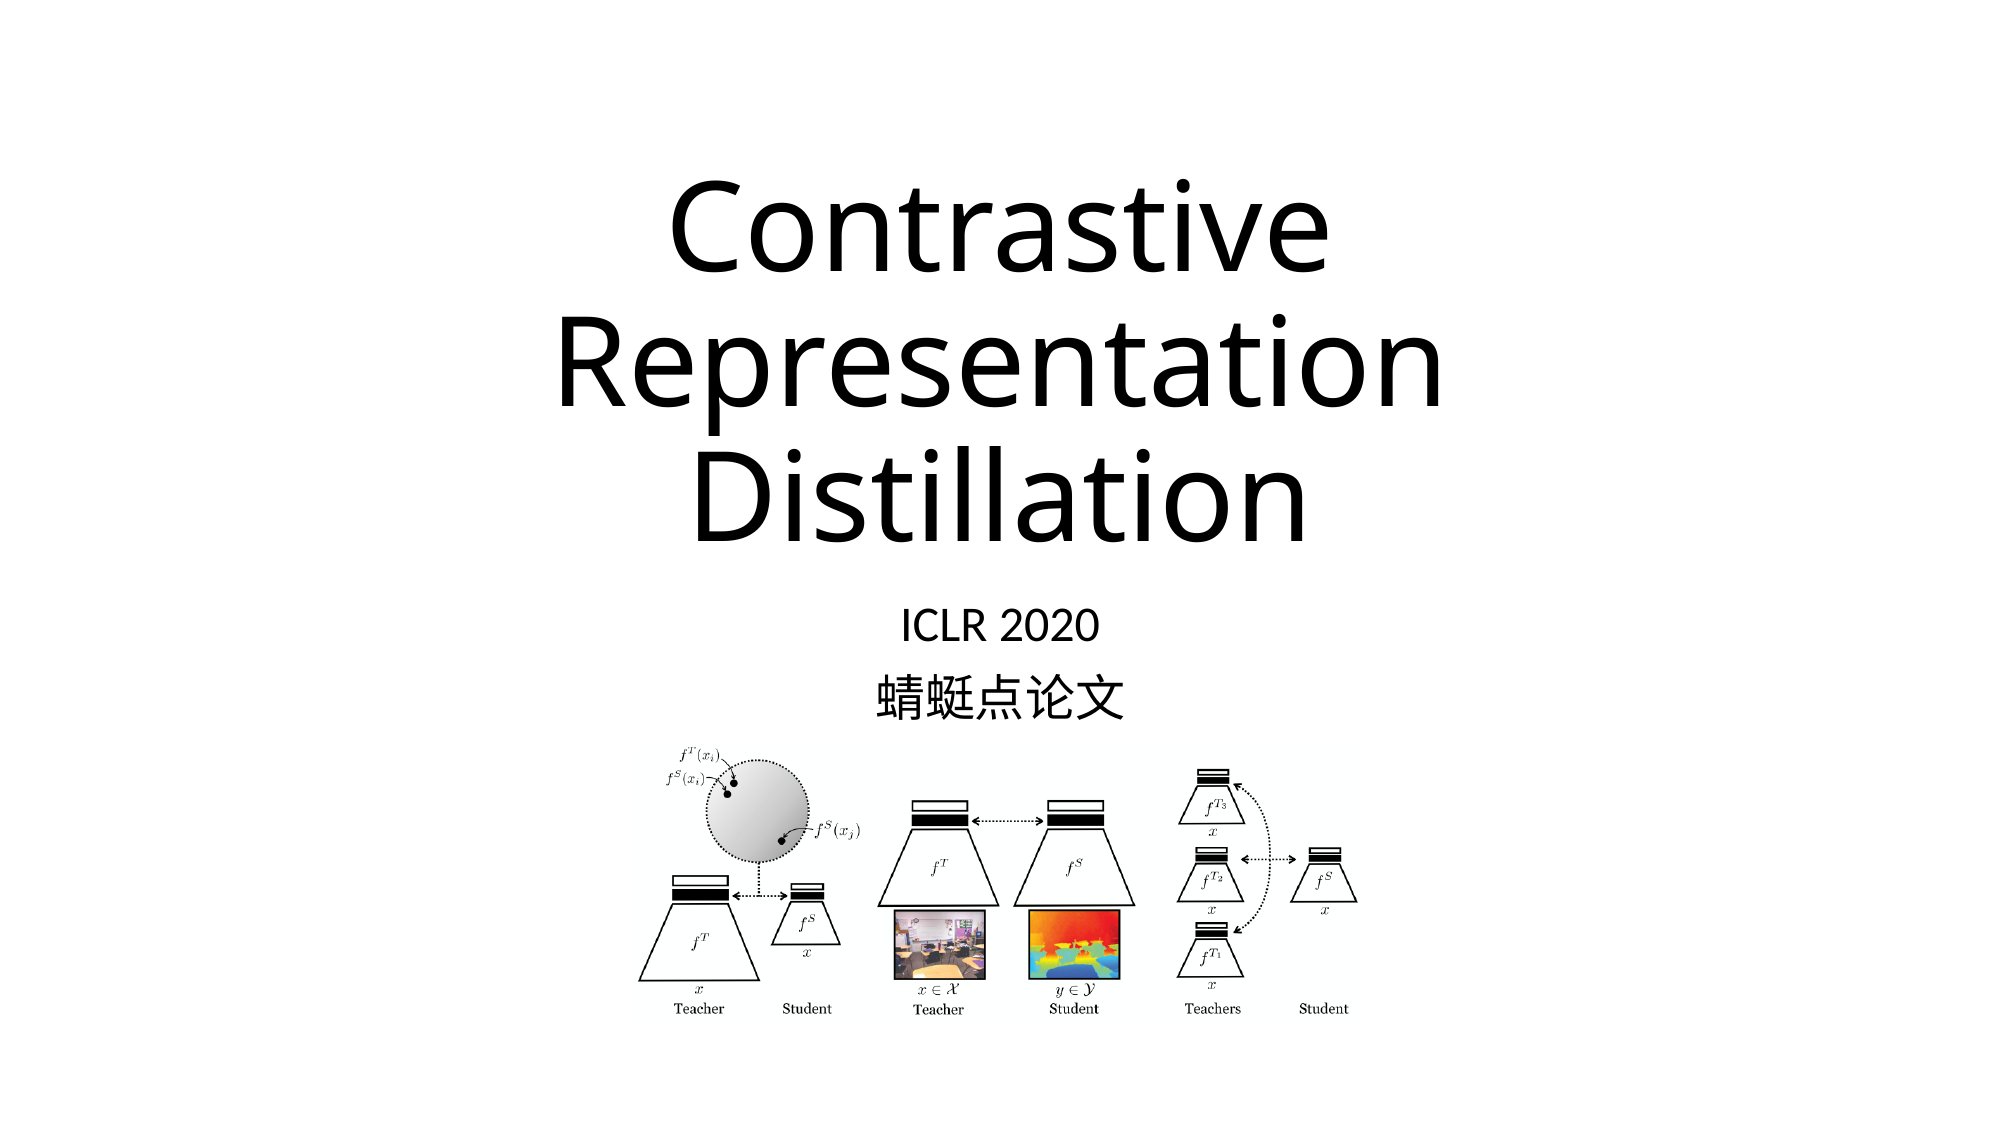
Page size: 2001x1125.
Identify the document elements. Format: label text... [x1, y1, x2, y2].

picture [632, 733, 1368, 1022]
subtitle ICLR 2020 蜻蜓点论文 [249, 590, 1750, 863]
title Contrastive Representation Distillation [249, 184, 1750, 576]
